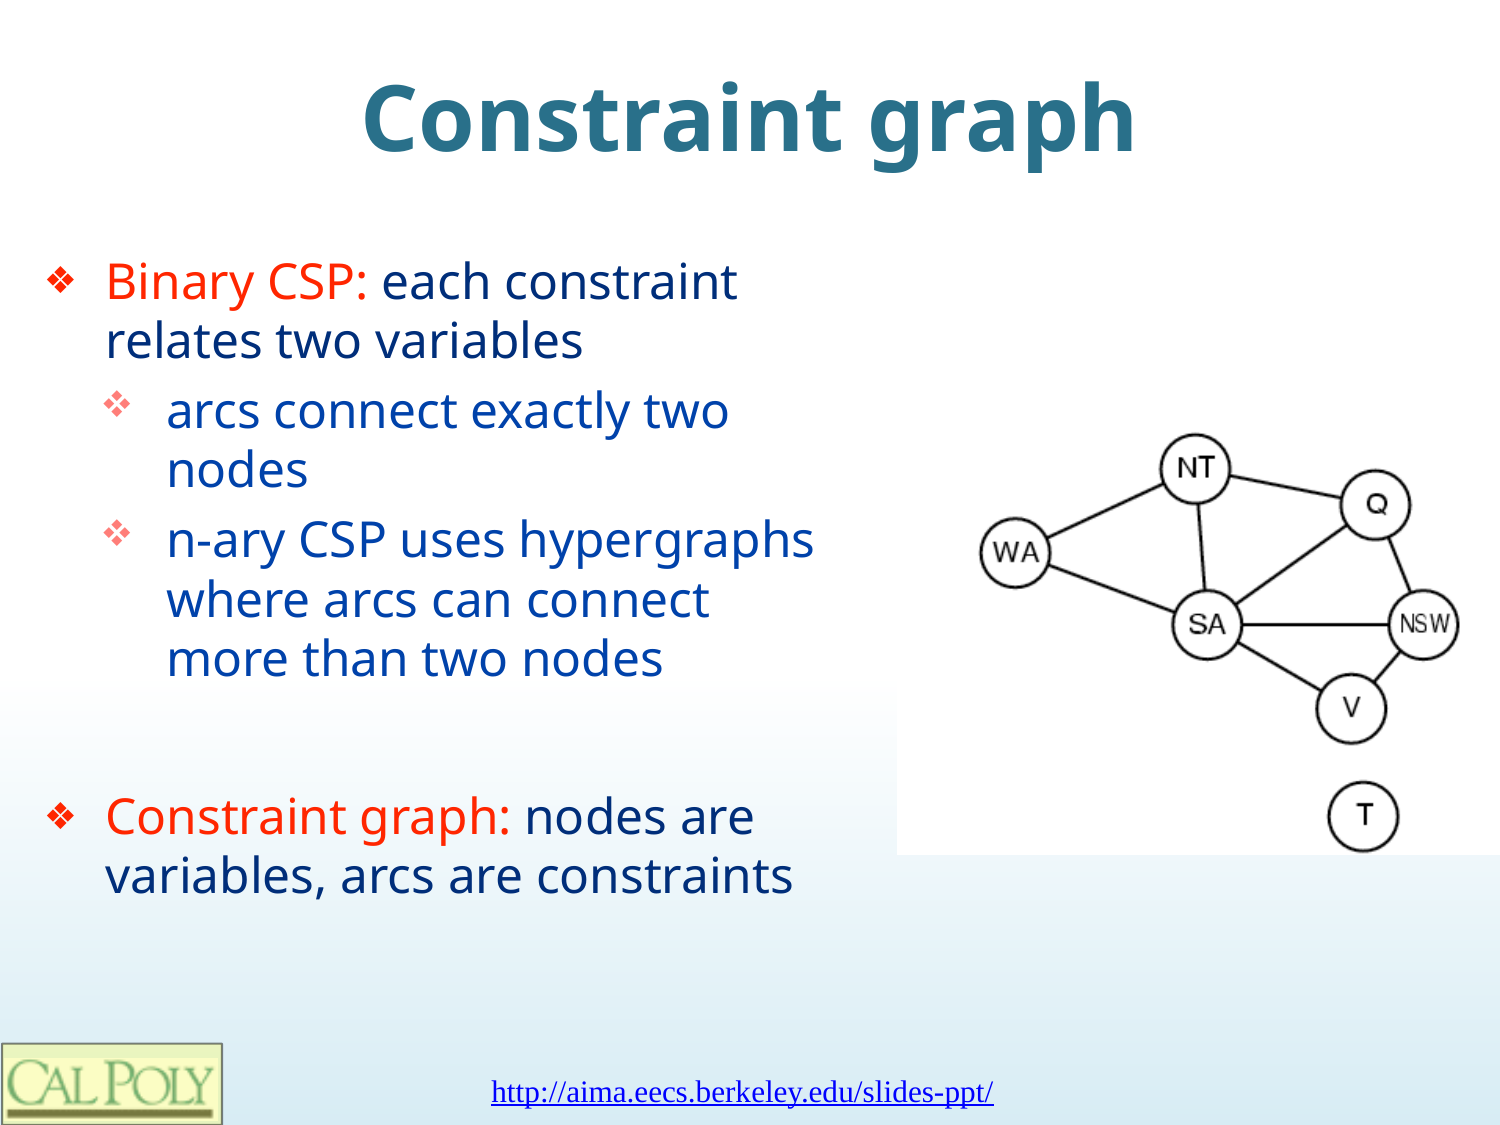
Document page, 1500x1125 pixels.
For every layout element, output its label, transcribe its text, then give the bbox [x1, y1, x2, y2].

picture [897, 337, 1500, 855]
title Constraint graph [43, 0, 1457, 232]
list Binary CSP: each constraint relates two variables arcs connect exactly two nodes n-ary CSP uses hypergraphs where arcs can connect more than two nodes Constraint graph: nodes are variables, arcs are constraints [36, 243, 834, 1018]
